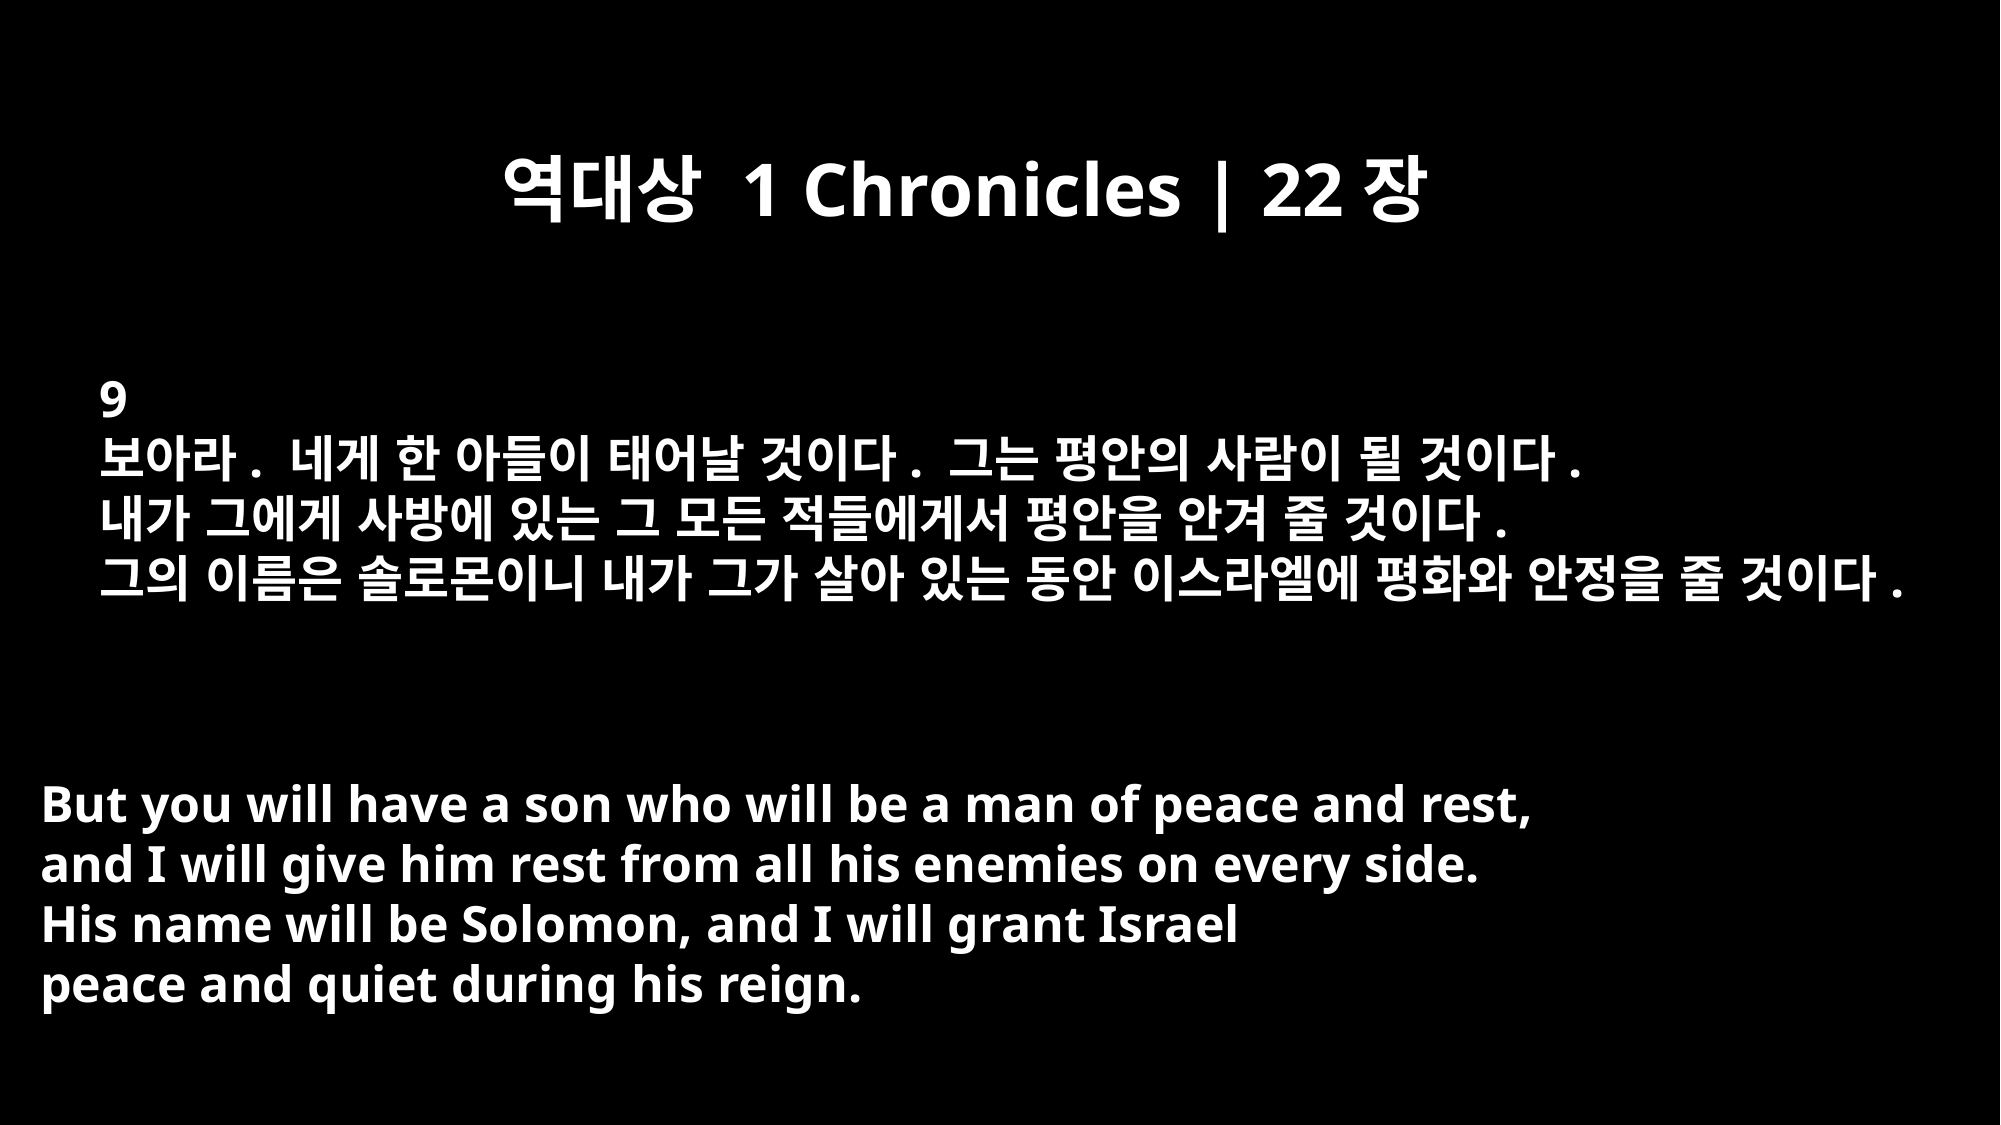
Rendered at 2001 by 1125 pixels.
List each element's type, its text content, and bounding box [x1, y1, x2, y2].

text_box But you will have a son who will be a man of peace and rest, and I will give him rest from all his enemies on every side. His name will be Solomon, and I will grant Israel peace and quiet during his reign. [25, 764, 1548, 1020]
text_box 역대상 1 Chronicles | 22장 [487, 136, 1445, 239]
text_box 9 보아라. 네게 한 아들이 태어날 것이다. 그는 평안의 사람이 될 것이다. 내가 그에게 사방에 있는 그 모든 적들에게서 평안을 안겨 줄 것이다. 그의 이름은 솔로몬이니 내가 그가 살아 있는 동안 이스라엘에 평화와 안정을 줄 것이다. [85, 359, 1920, 615]
